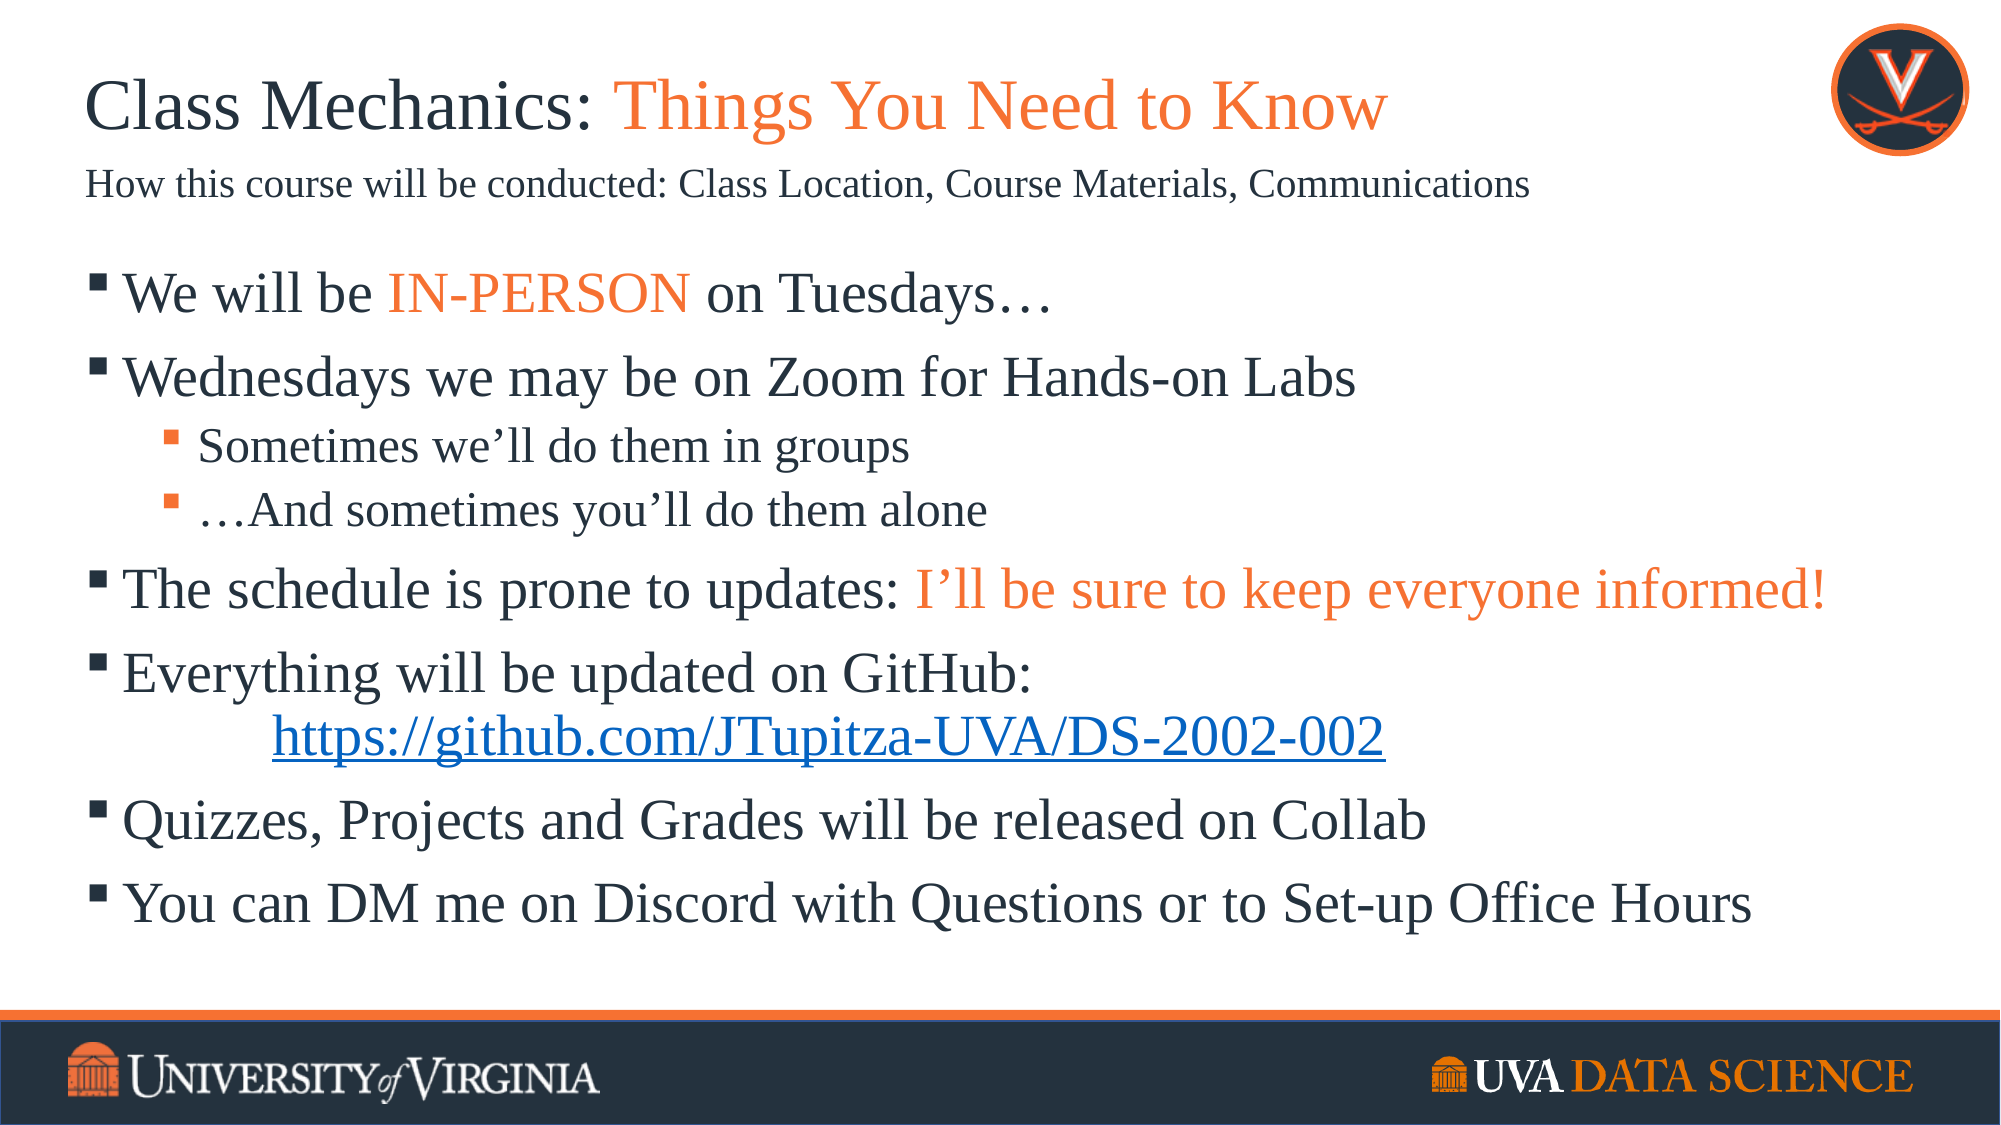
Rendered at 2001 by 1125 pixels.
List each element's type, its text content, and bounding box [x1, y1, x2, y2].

list How this course will be conducted: Class Location, Course Materials, Communications [69, 154, 1826, 215]
list We will be IN-PERSON on Tuesdays… Wednesdays we may be on Zoom for Hands-on Labs Sometimes we’ll do them in groups …And sometimes you’ll do them alone The schedule is prone to updates: I’ll be sure to keep everyone informed! Everything will be updated on GitHub: https://github.com/JTupitza-UVA/DS-2002-002 Quizzes, Projects and Grades will be released on Collab You can DM me on Discord with Questions or to Set-up Office Hours [69, 254, 1904, 1014]
picture [68, 1042, 600, 1104]
picture [1846, 48, 1965, 139]
picture [1416, 1042, 1927, 1108]
title Class Mechanics: Things You Need to Know [69, 59, 1755, 154]
